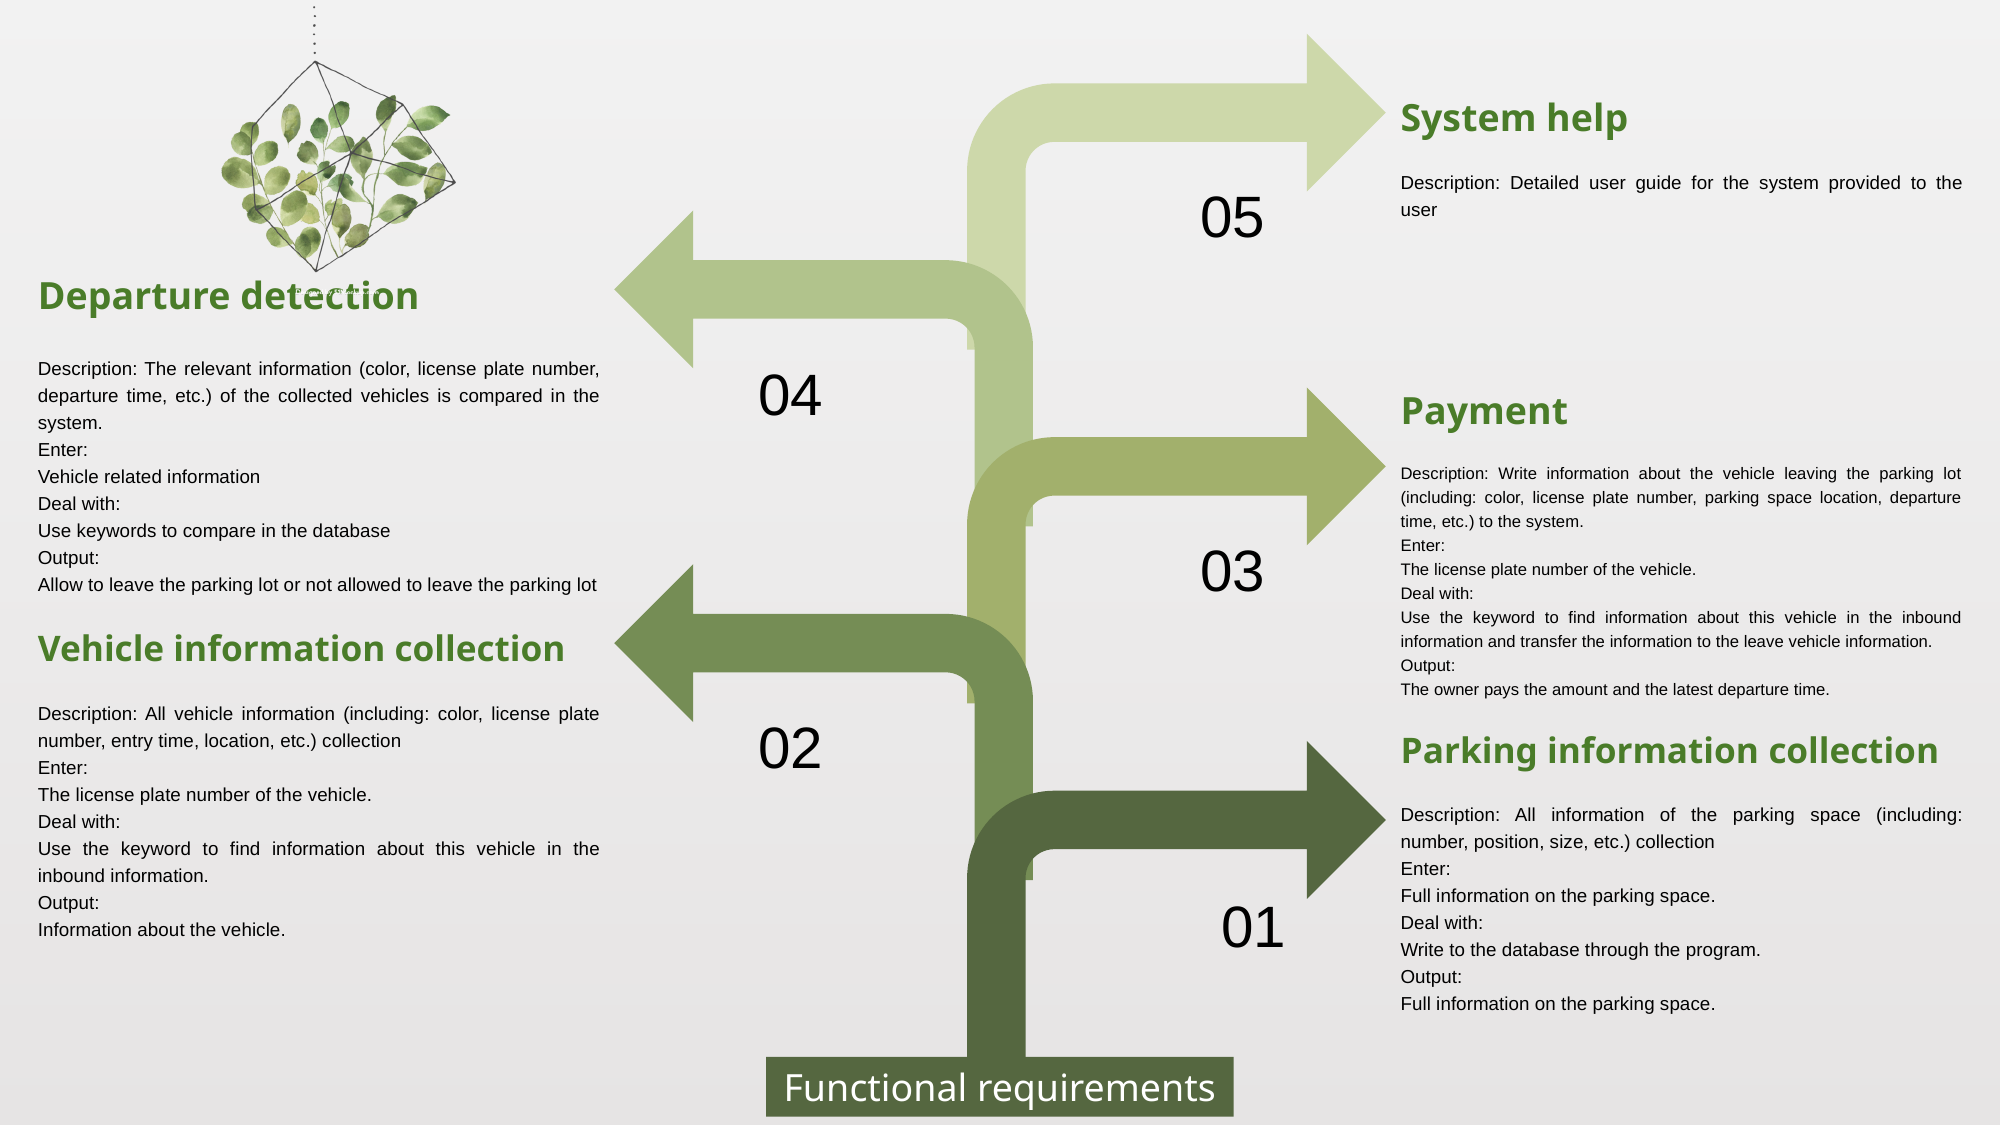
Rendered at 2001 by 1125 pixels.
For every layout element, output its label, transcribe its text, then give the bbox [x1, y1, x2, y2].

text_box Functional requirements [766, 1057, 1234, 1117]
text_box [23, 33, 1977, 1057]
picture [185, 0, 489, 331]
